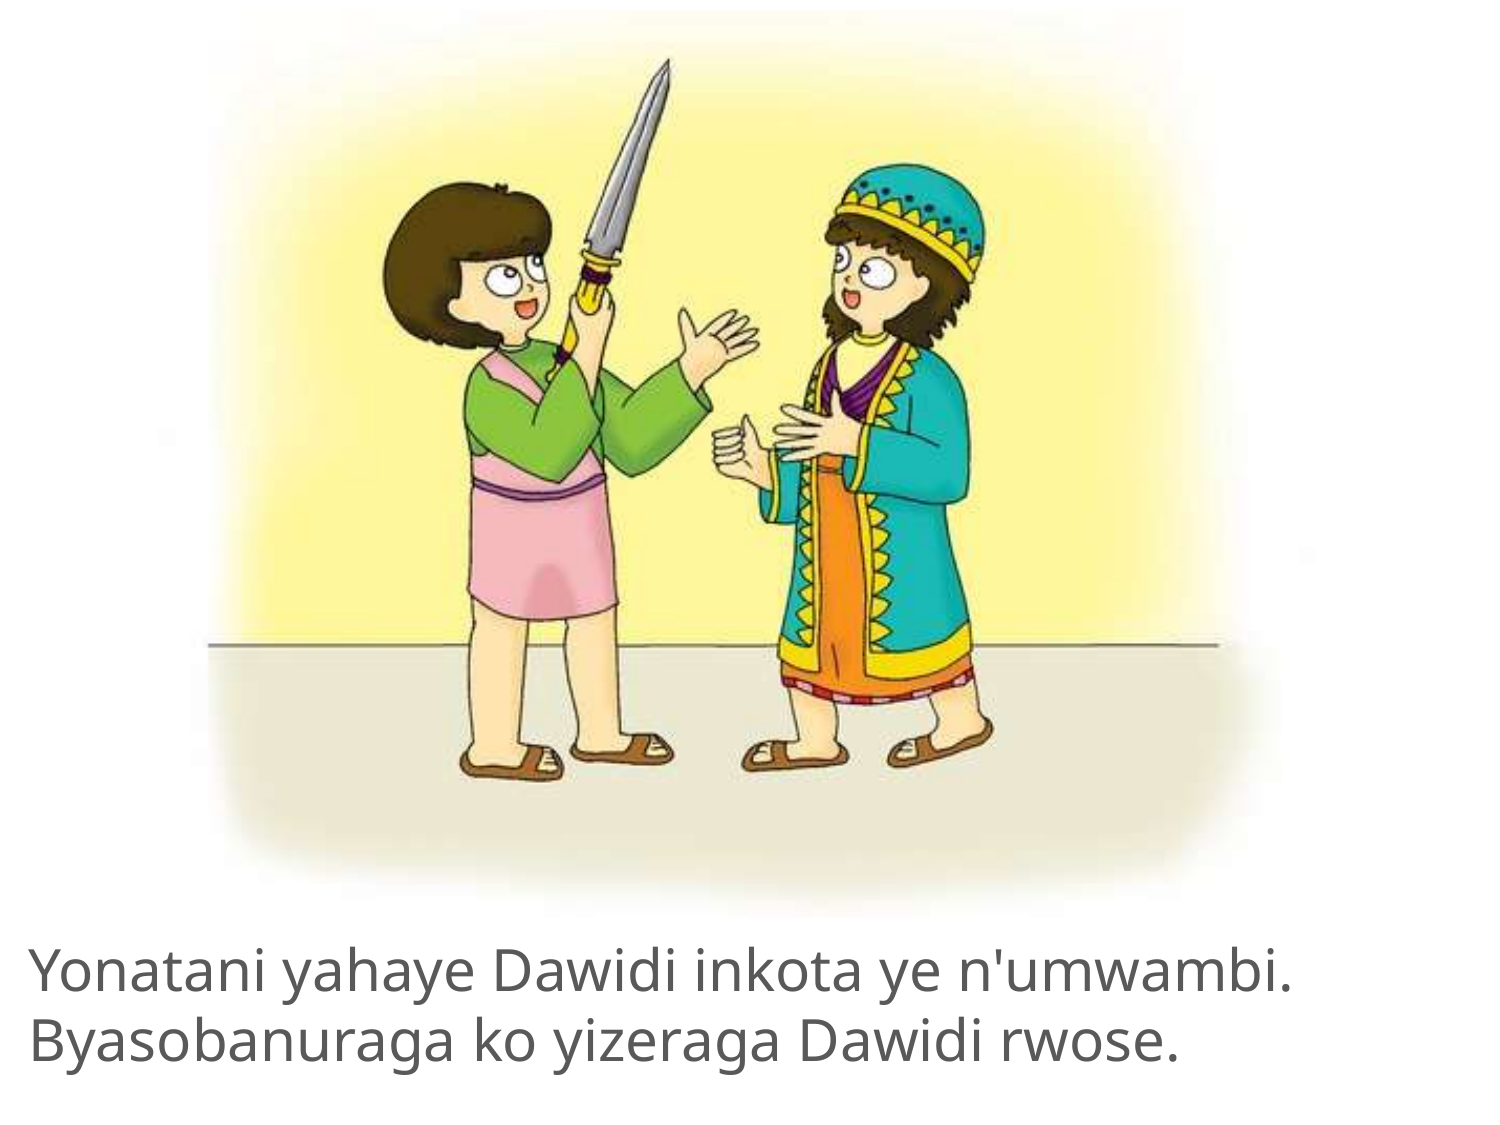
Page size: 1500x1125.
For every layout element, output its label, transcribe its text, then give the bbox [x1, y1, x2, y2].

picture [41, 8, 1405, 929]
text_box Yonatani yahaye Dawidi inkota ye n'umwambi. Byasobanuraga ko yizeraga Dawidi rwose. [13, 925, 1500, 1081]
